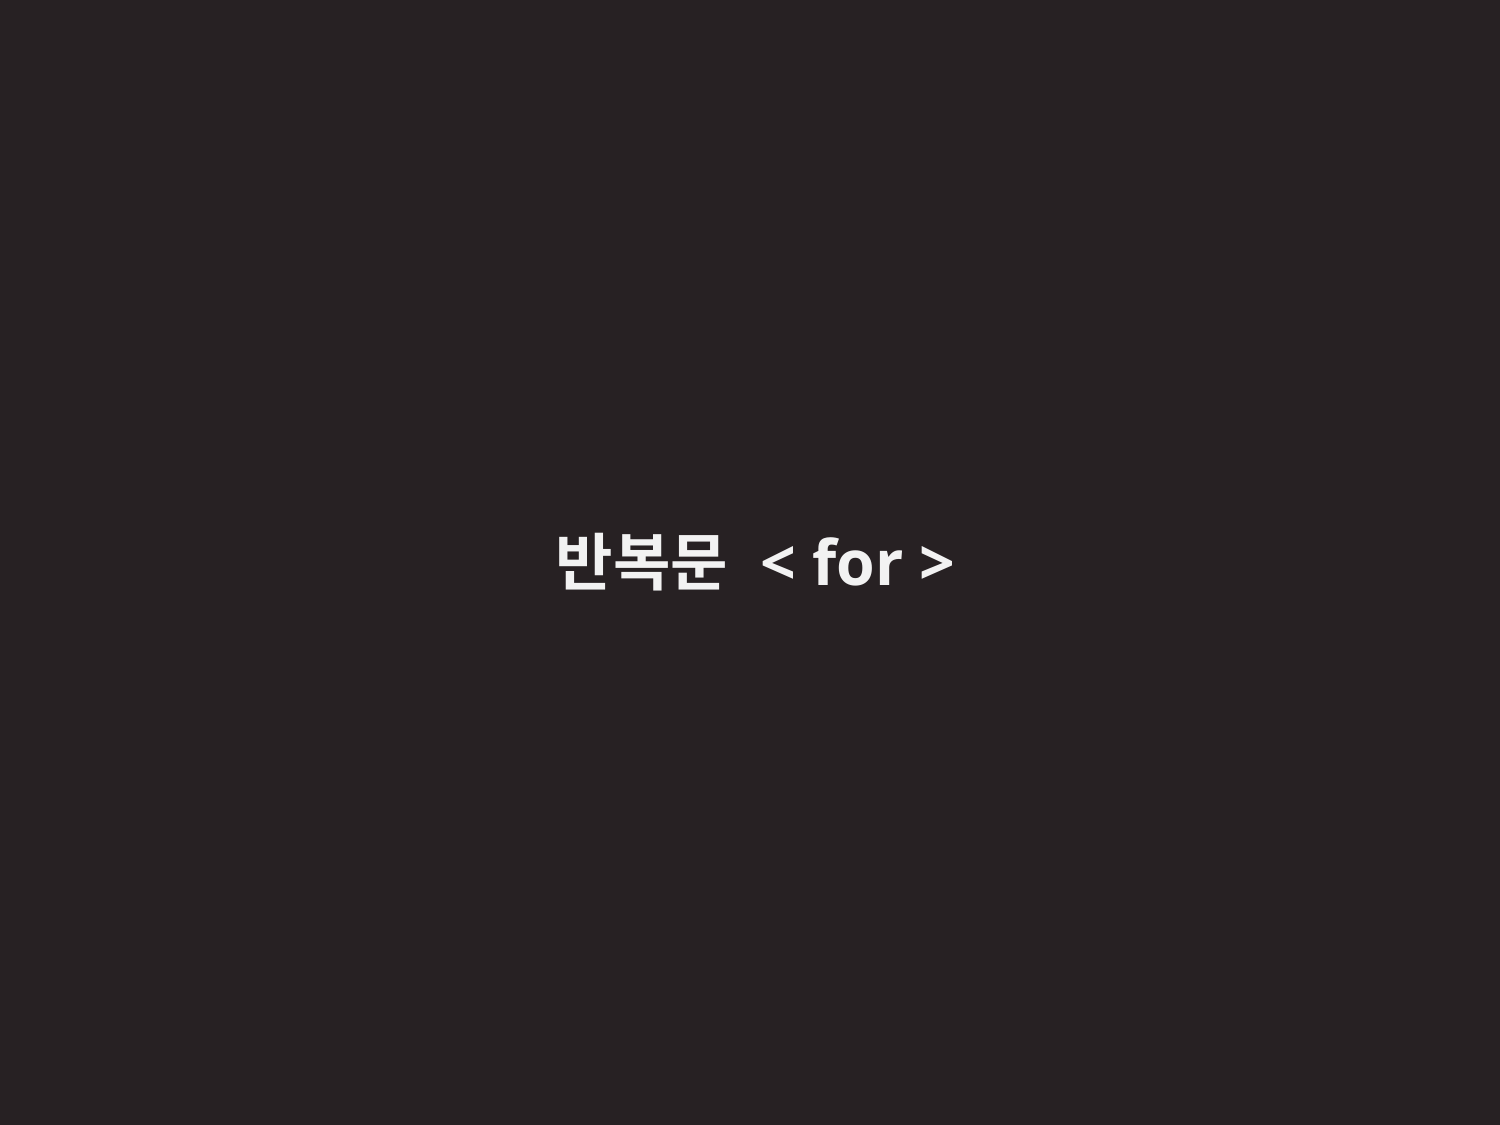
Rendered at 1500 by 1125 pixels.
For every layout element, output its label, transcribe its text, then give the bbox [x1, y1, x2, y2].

text_box 반복문 < for > [410, 515, 1102, 606]
